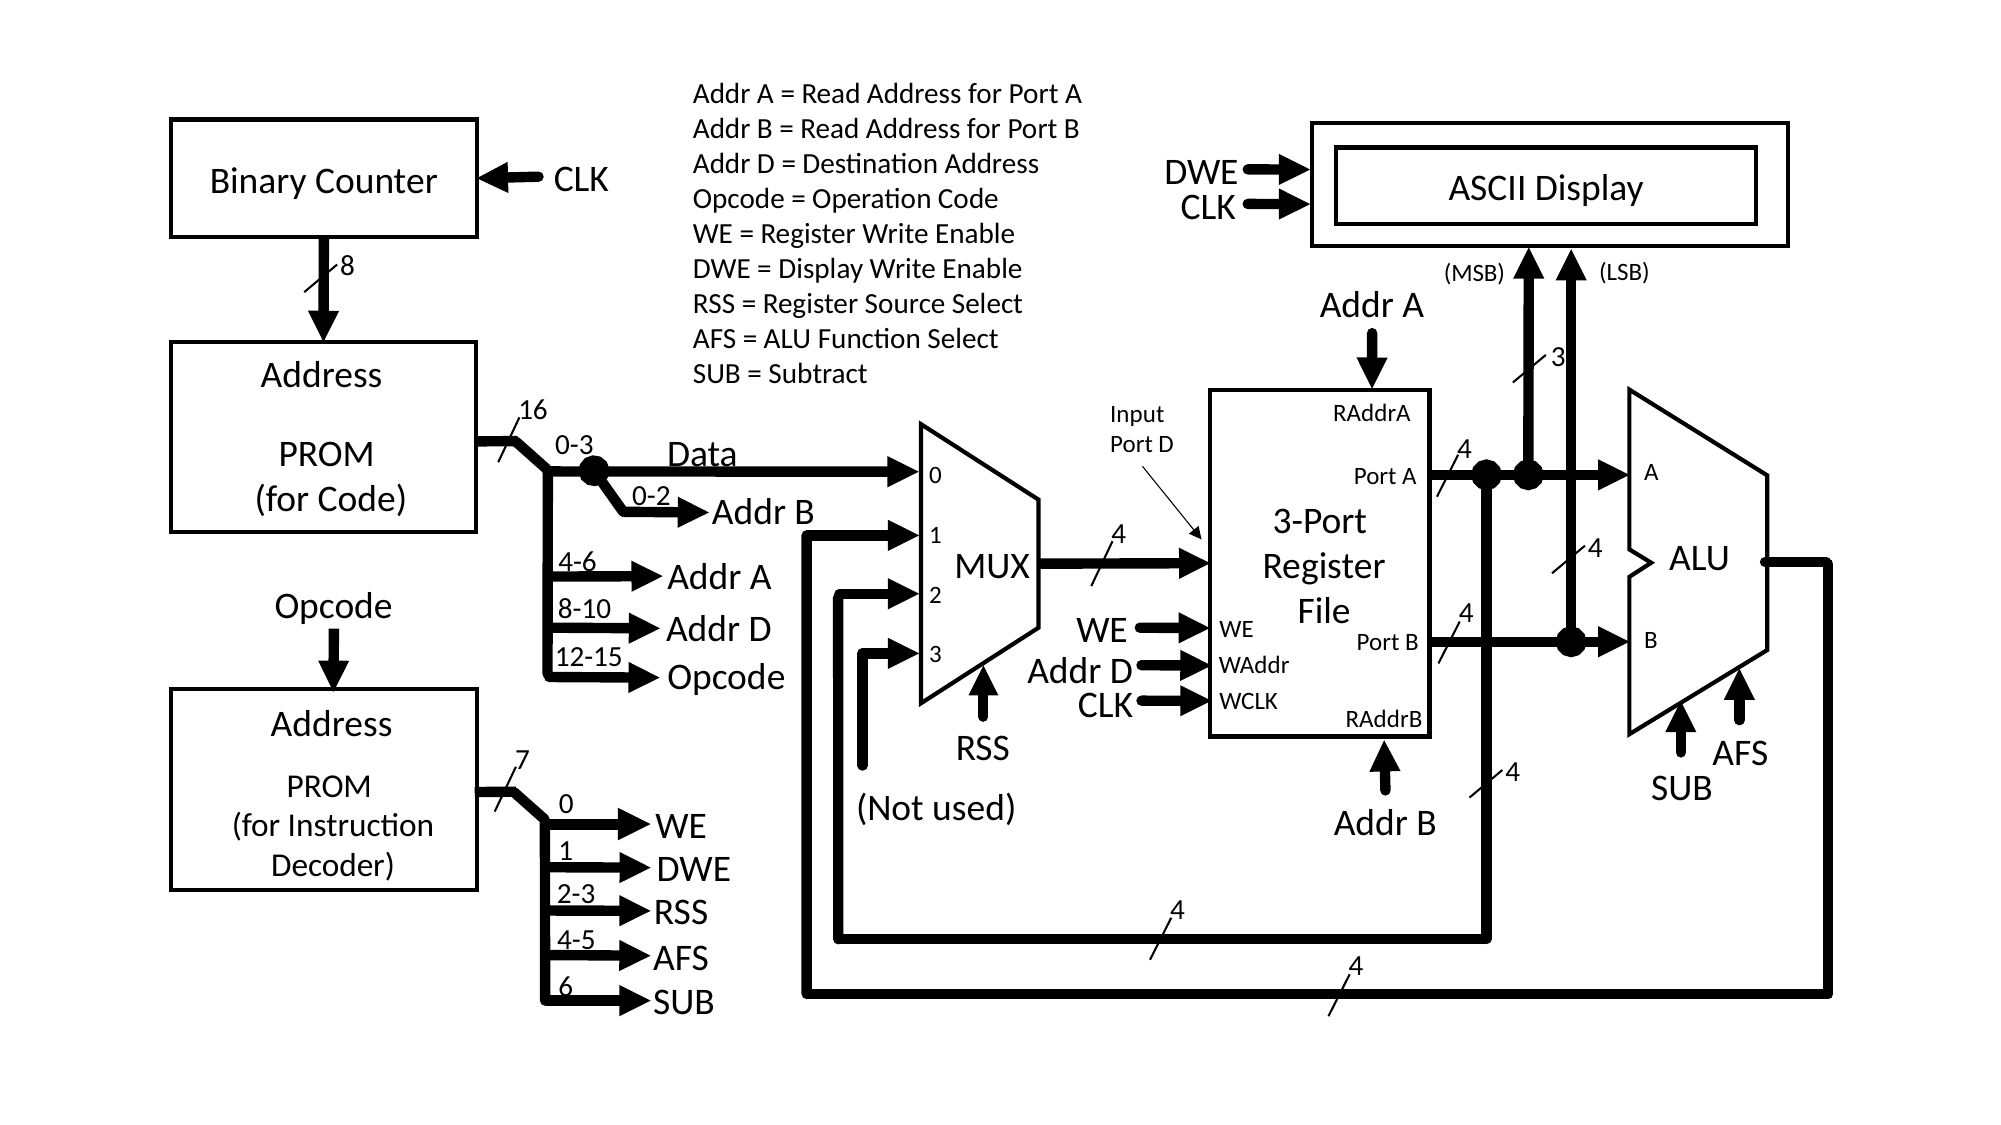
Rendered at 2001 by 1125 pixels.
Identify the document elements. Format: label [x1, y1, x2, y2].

text_box [170, 67, 1829, 1031]
